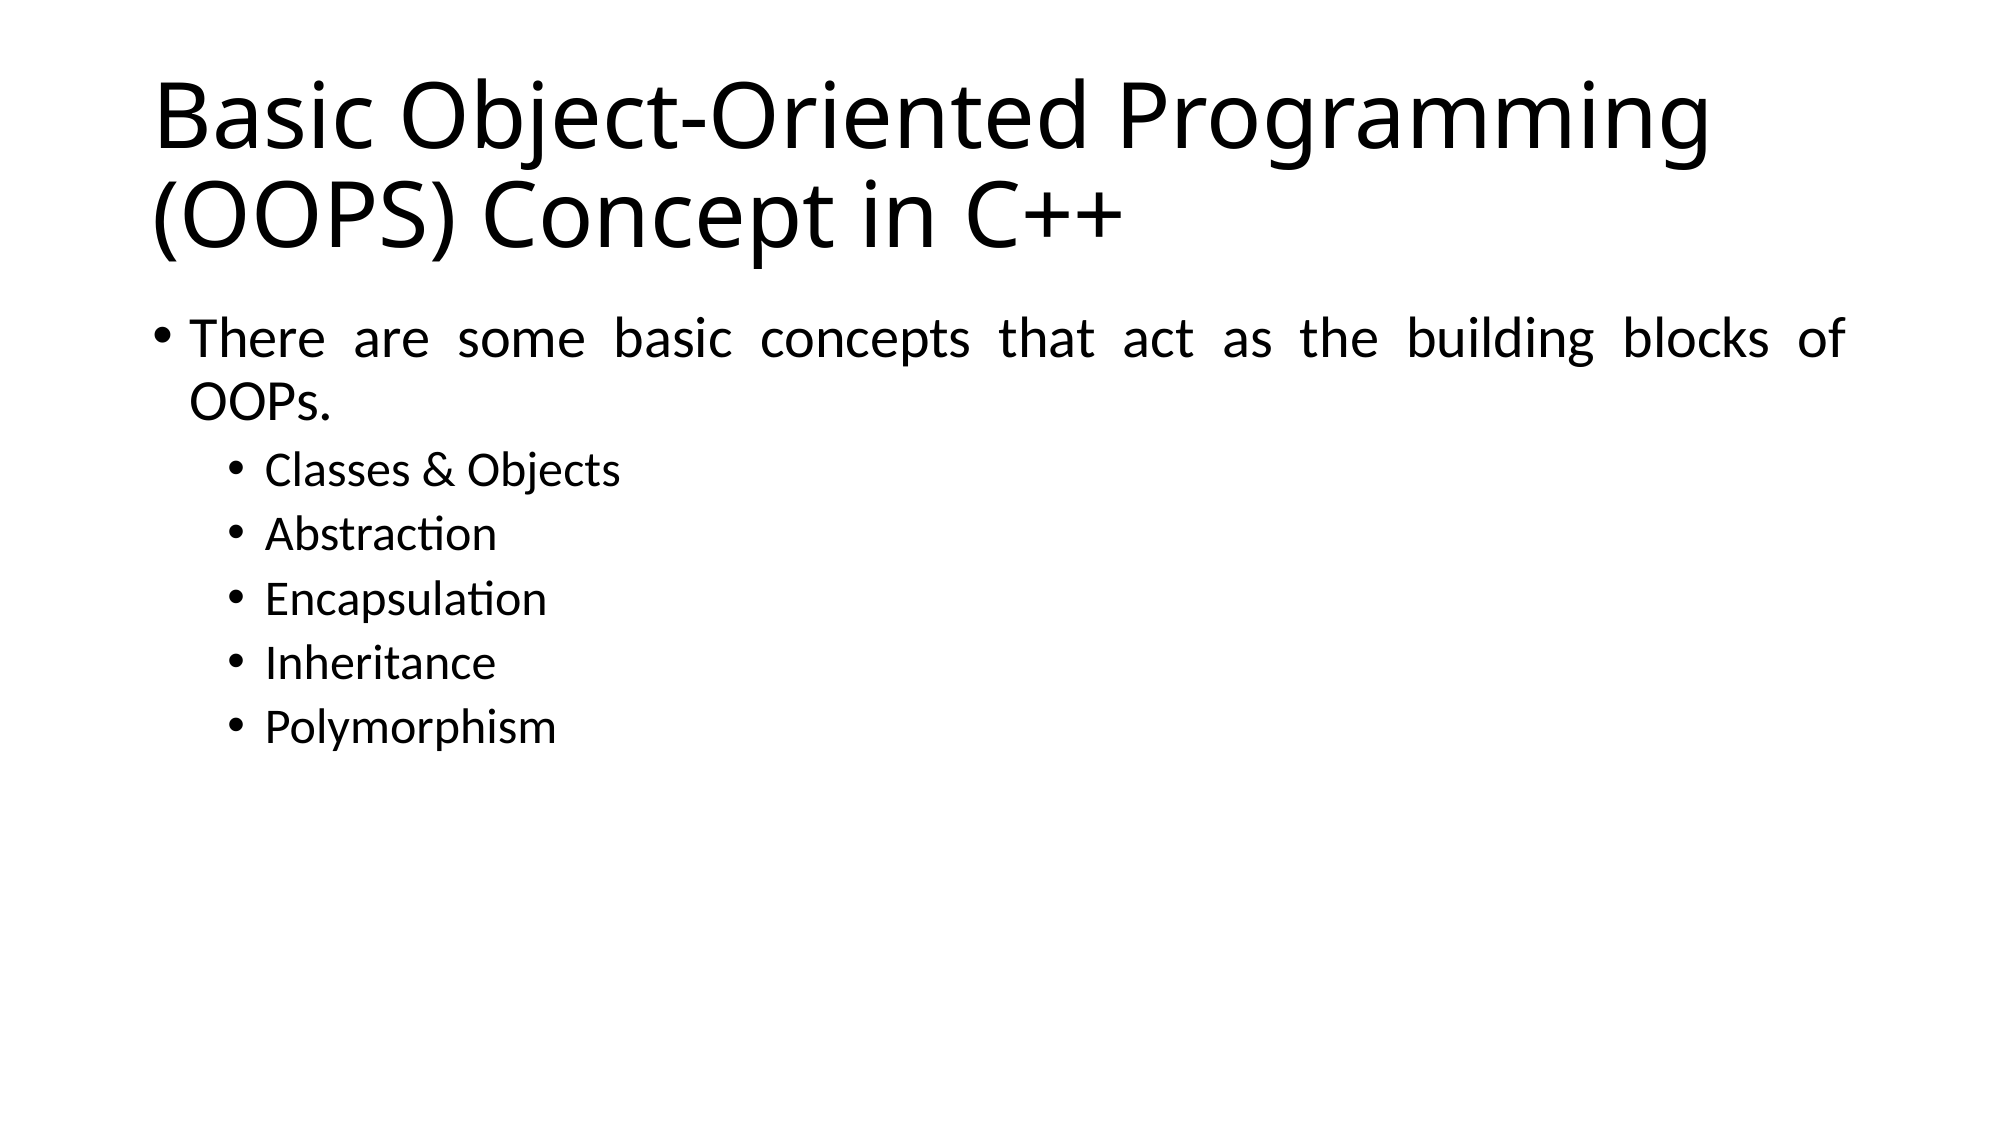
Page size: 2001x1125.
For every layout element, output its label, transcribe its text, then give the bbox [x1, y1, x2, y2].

title Basic Object-Oriented Programming (OOPS) Concept in C++ [137, 59, 1863, 278]
list There are some basic concepts that act as the building blocks of OOPs. Classes & Objects Abstraction Encapsulation Inheritance Polymorphism [137, 299, 1863, 1014]
